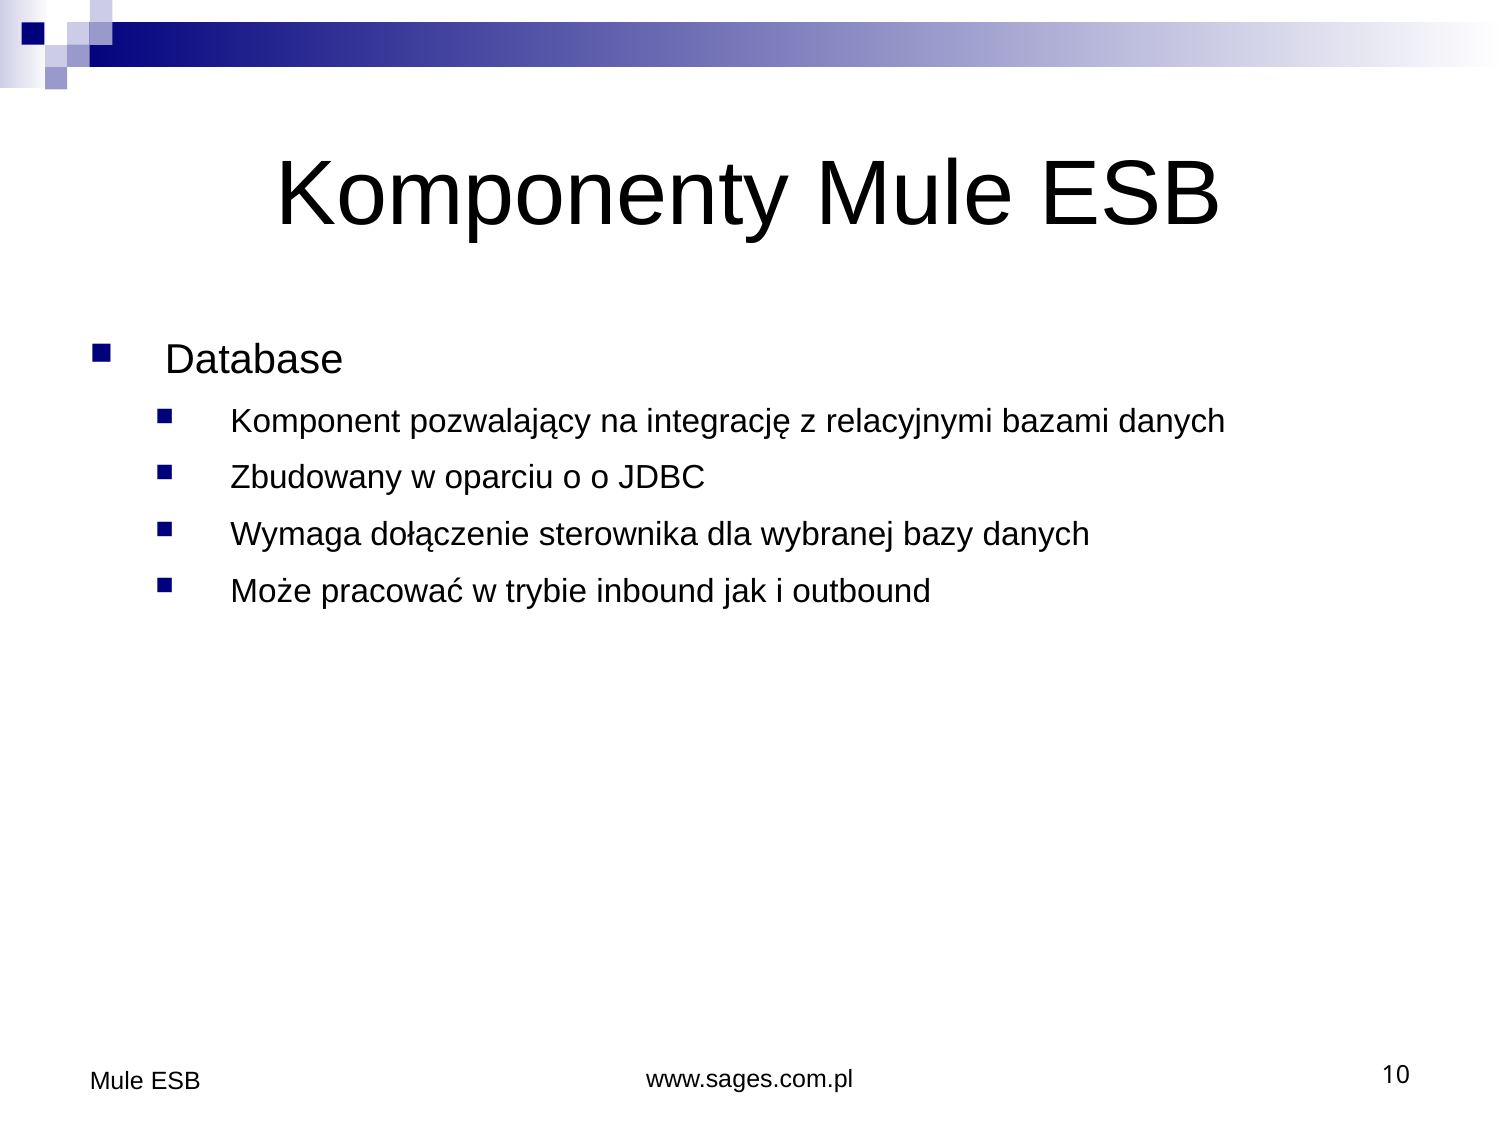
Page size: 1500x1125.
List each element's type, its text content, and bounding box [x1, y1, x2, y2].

text_box 10 [1074, 1024, 1425, 1100]
text_box Database Komponent pozwalający na integrację z relacyjnymi bazami danych Zbudowany w oparciu o o JDBC Wymaga dołączenie sterownika dla wybranej bazy danych Może pracować w trybie inbound jak i outbound [74, 324, 1425, 963]
text_box www.sages.com.pl [512, 1024, 988, 1100]
text_box Mule ESB [75, 1024, 425, 1103]
text_box Komponenty Mule ESB [74, 74, 1425, 300]
